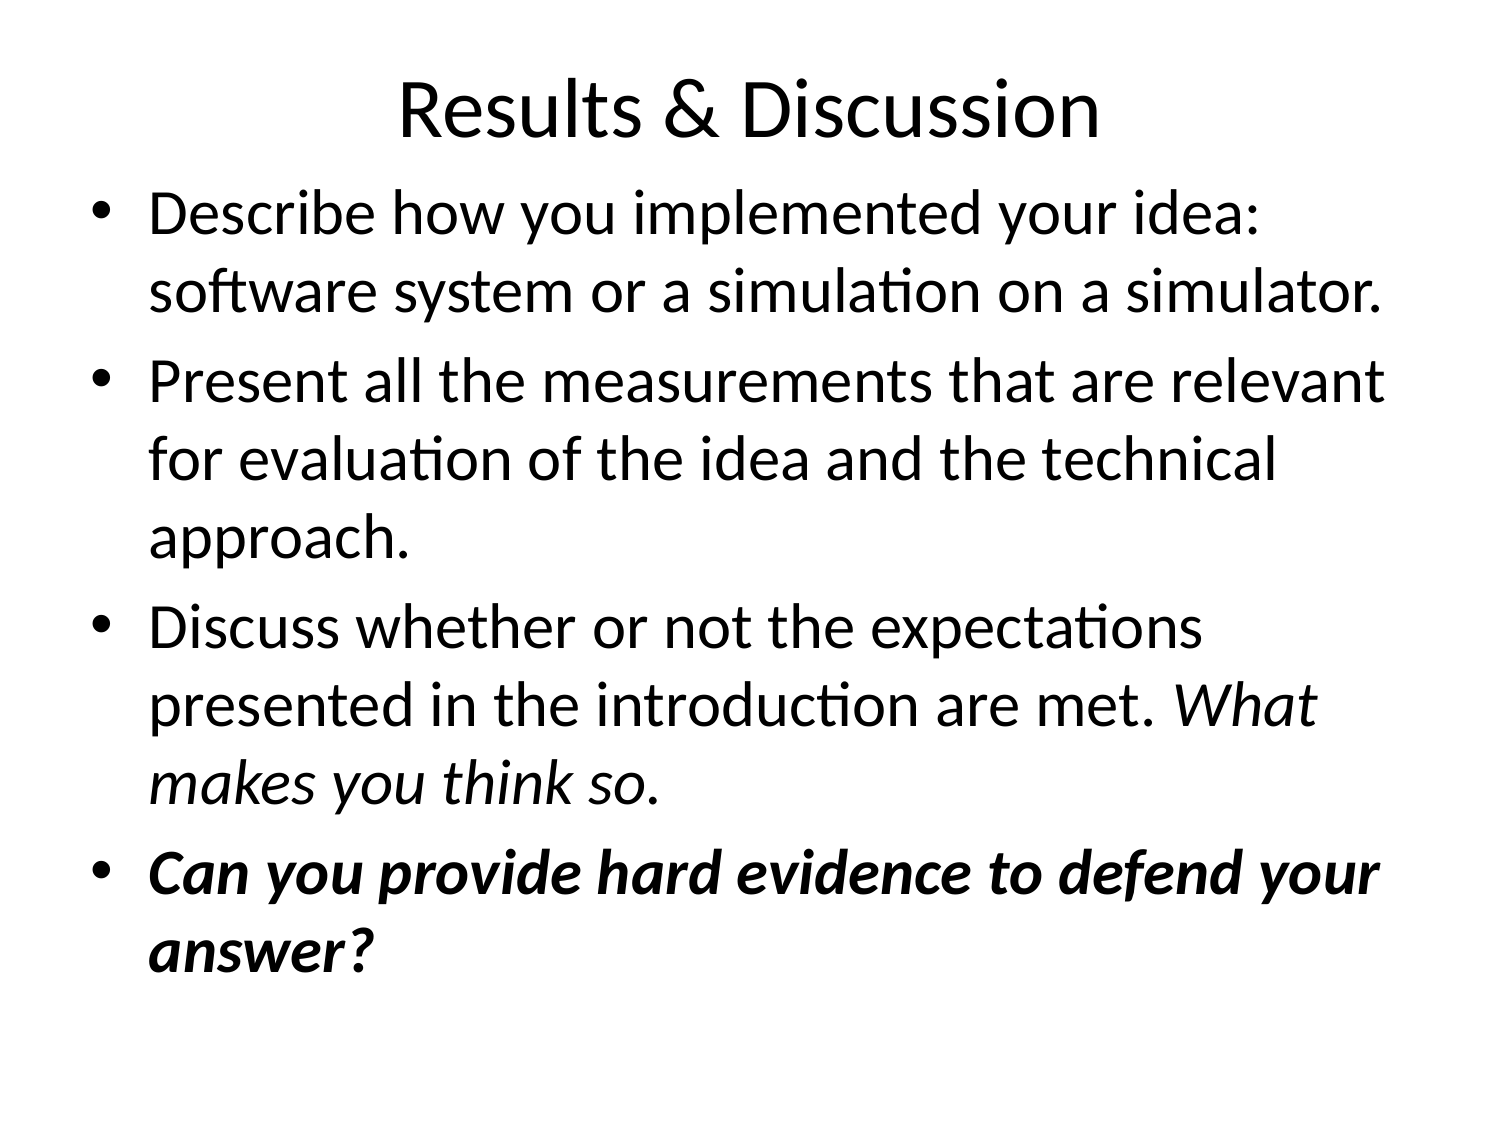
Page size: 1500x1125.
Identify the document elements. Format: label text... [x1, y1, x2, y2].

list Describe how you implemented your idea: software system or a simulation on a simulator. Present all the measurements that are relevant for evaluation of the idea and the technical approach. Discuss whether or not the expectations presented in the introduction are met. What makes you think so. Can you provide hard evidence to defend your answer? [75, 162, 1425, 1005]
title Results & Discussion [75, 45, 1425, 162]
